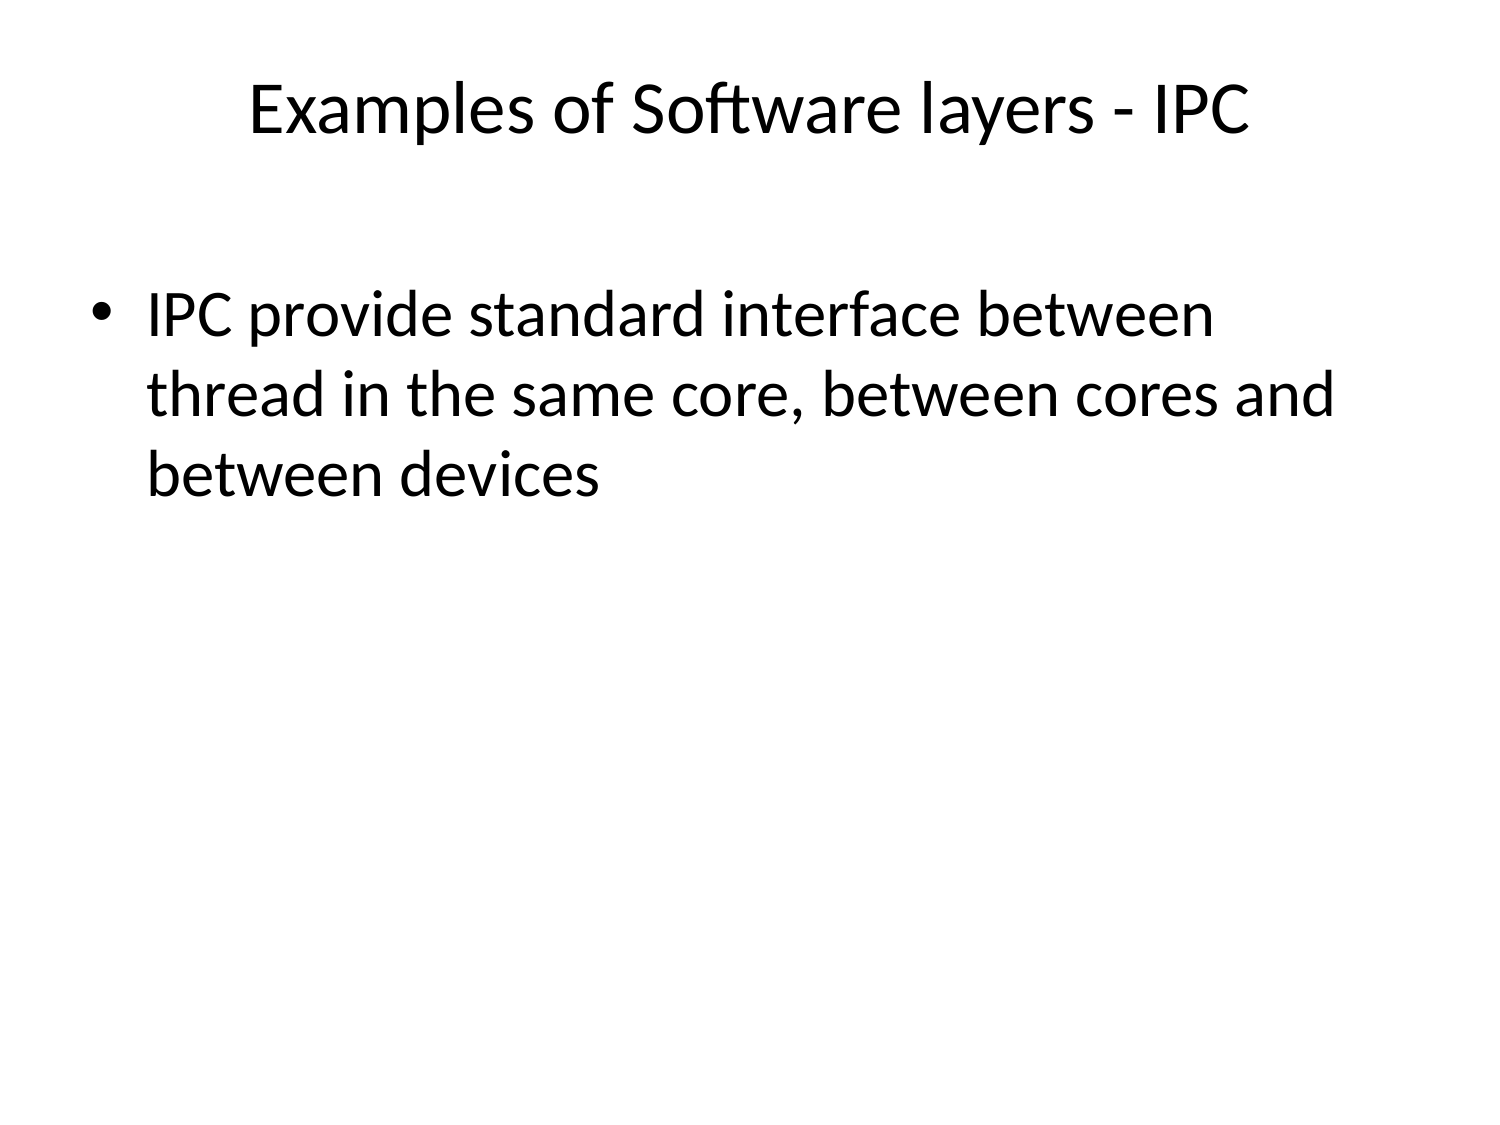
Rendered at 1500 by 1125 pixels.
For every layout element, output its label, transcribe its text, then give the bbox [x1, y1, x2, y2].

title Examples of Software layers - IPC [75, 45, 1425, 163]
list IPC provide standard interface between thread in the same core, between cores and between devices [75, 262, 1425, 1005]
